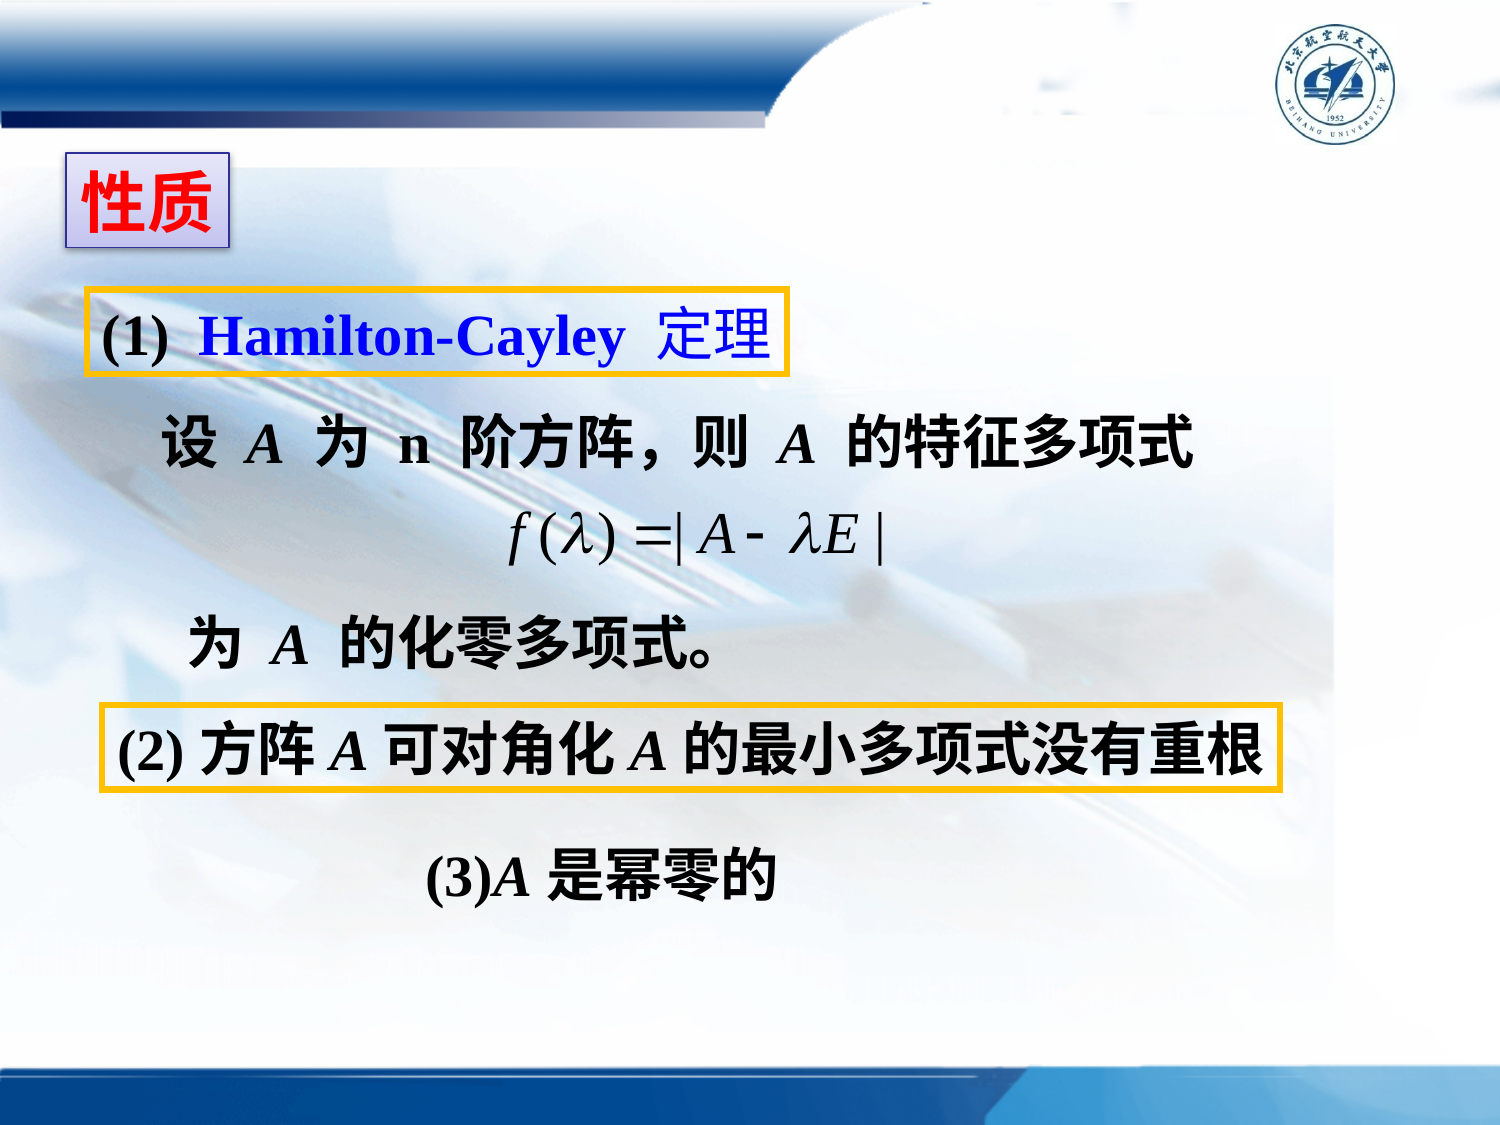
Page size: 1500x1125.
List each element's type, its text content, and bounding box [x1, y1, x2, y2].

picture [0, 0, 1500, 1125]
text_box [488, 499, 894, 579]
text_box (1) Hamilton-Cayley 定理 [86, 289, 787, 375]
text_box 设 A 为 n 阶方阵，则 A 的特征多项式 [145, 397, 1210, 483]
text_box 为 A 的化零多项式。 [171, 598, 762, 684]
text_box 性质 [65, 152, 230, 248]
